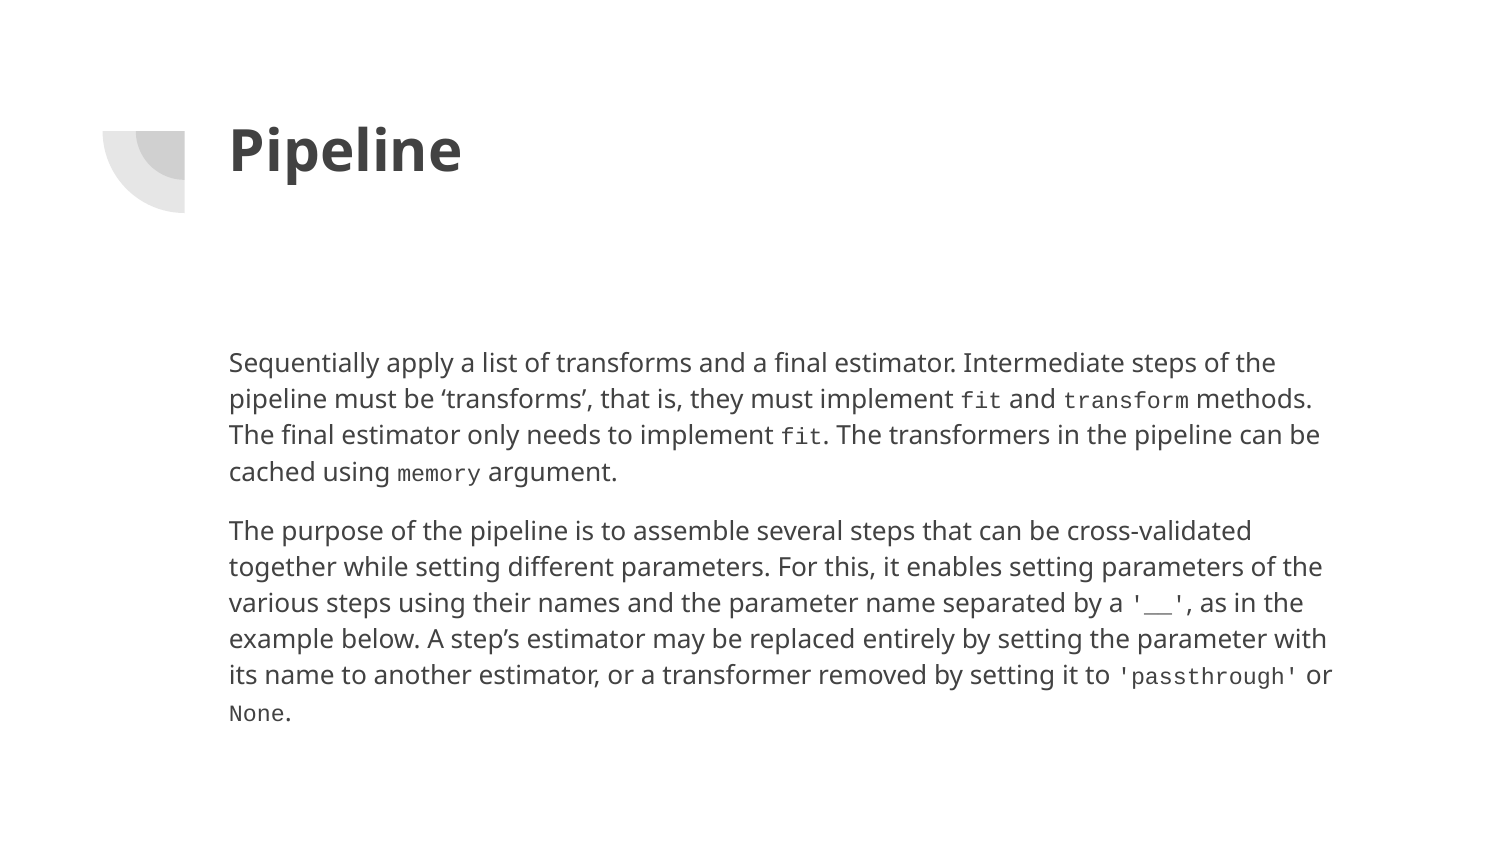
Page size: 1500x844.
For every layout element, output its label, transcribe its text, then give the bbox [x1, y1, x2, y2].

list Sequentially apply a list of transforms and a final estimator. Intermediate steps of the pipeline must be ‘transforms’, that is, they must implement fit and transform methods. The final estimator only needs to implement fit. The transformers in the pipeline can be cached using memory argument. The purpose of the pipeline is to assemble several steps that can be cross-validated together while setting different parameters. For this, it enables setting parameters of the various steps using their names and the parameter name separated by a '__', as in the example below. A step’s estimator may be replaced entirely by setting the parameter with its name to another estimator, or a transformer removed by setting it to 'passthrough' or None. [213, 326, 1368, 744]
title Pipeline [213, 98, 1368, 263]
